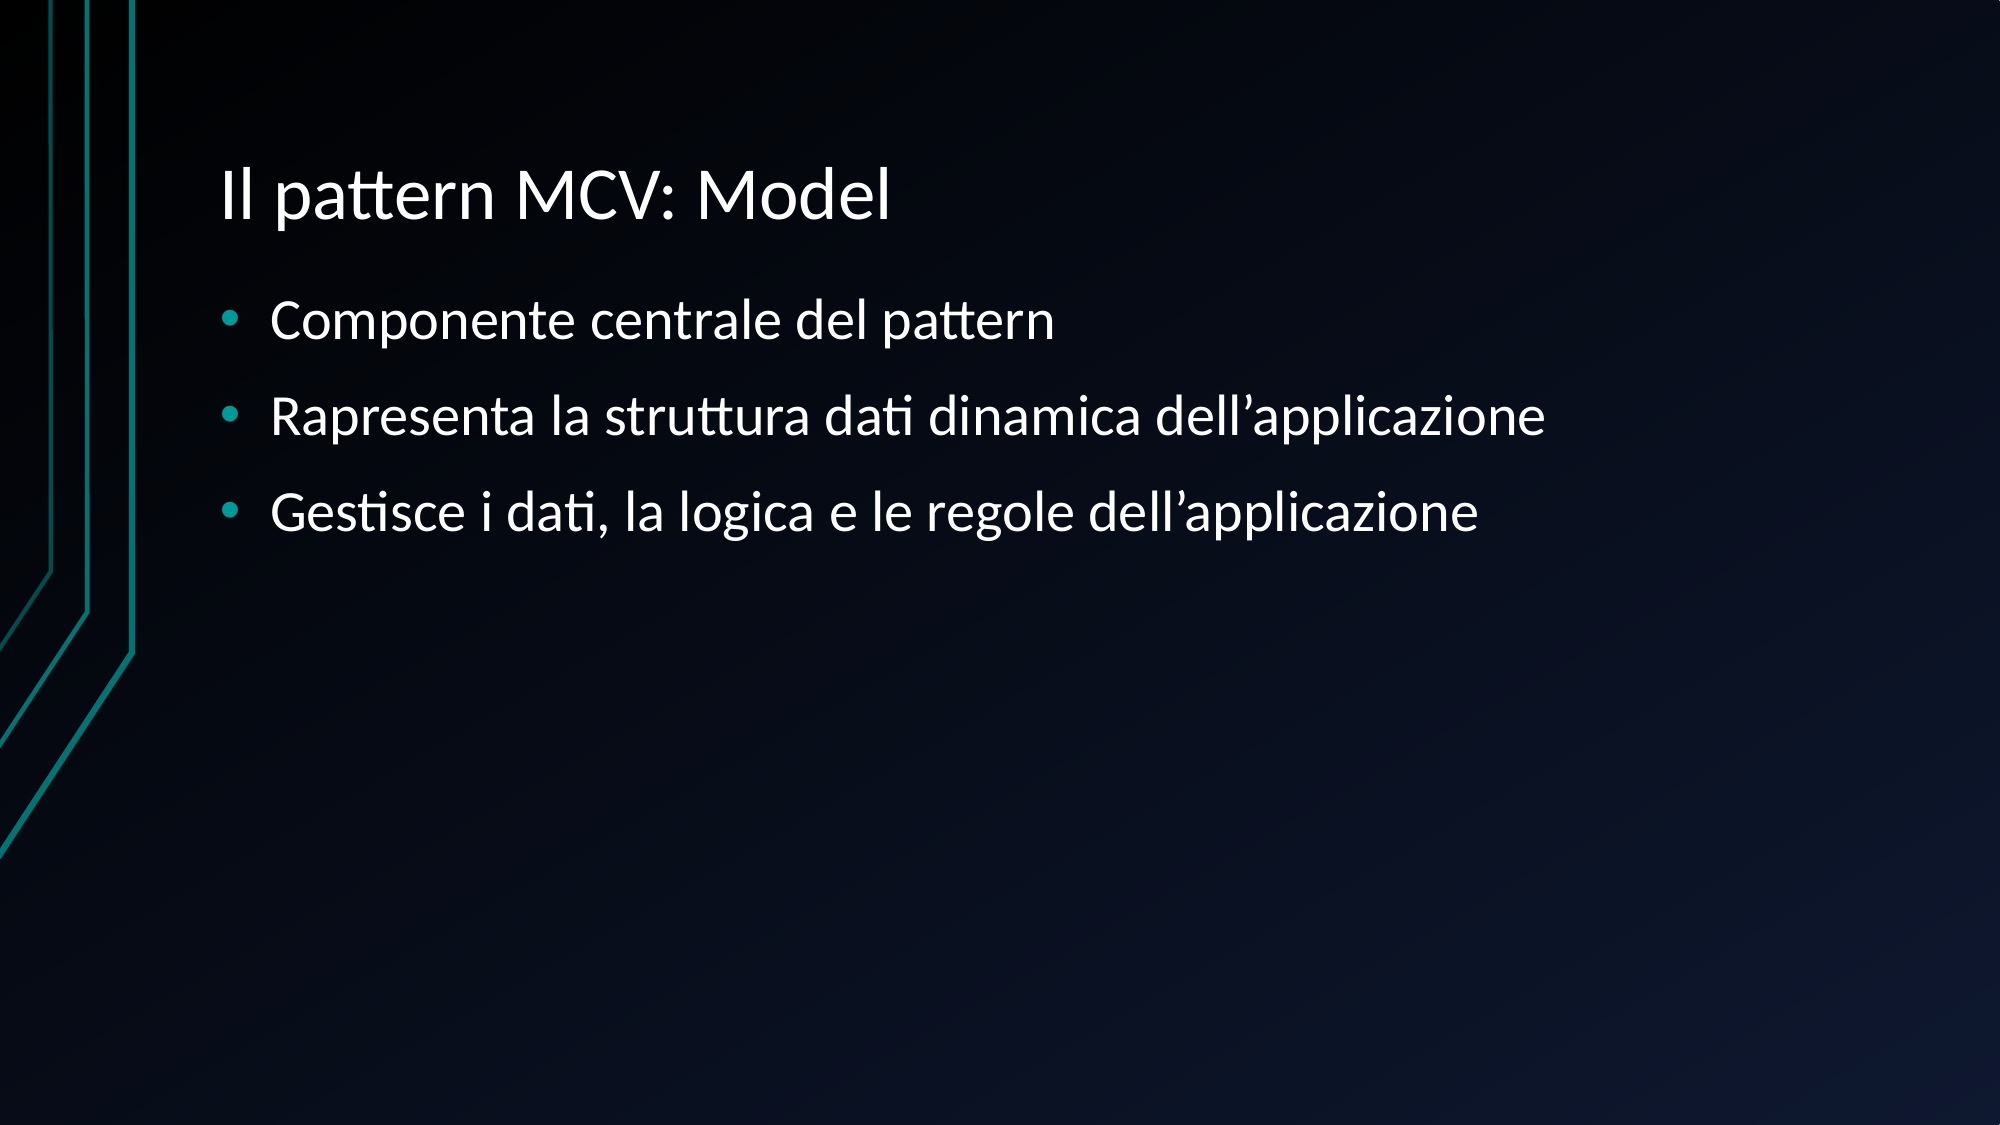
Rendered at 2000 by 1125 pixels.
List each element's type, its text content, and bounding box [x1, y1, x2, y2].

title Il pattern MCV: Model [199, 45, 1900, 246]
list Componente centrale del pattern Rapresenta la struttura dati dinamica dell’applicazione Gestisce i dati, la logica e le regole dell’applicazione [199, 279, 1900, 1012]
